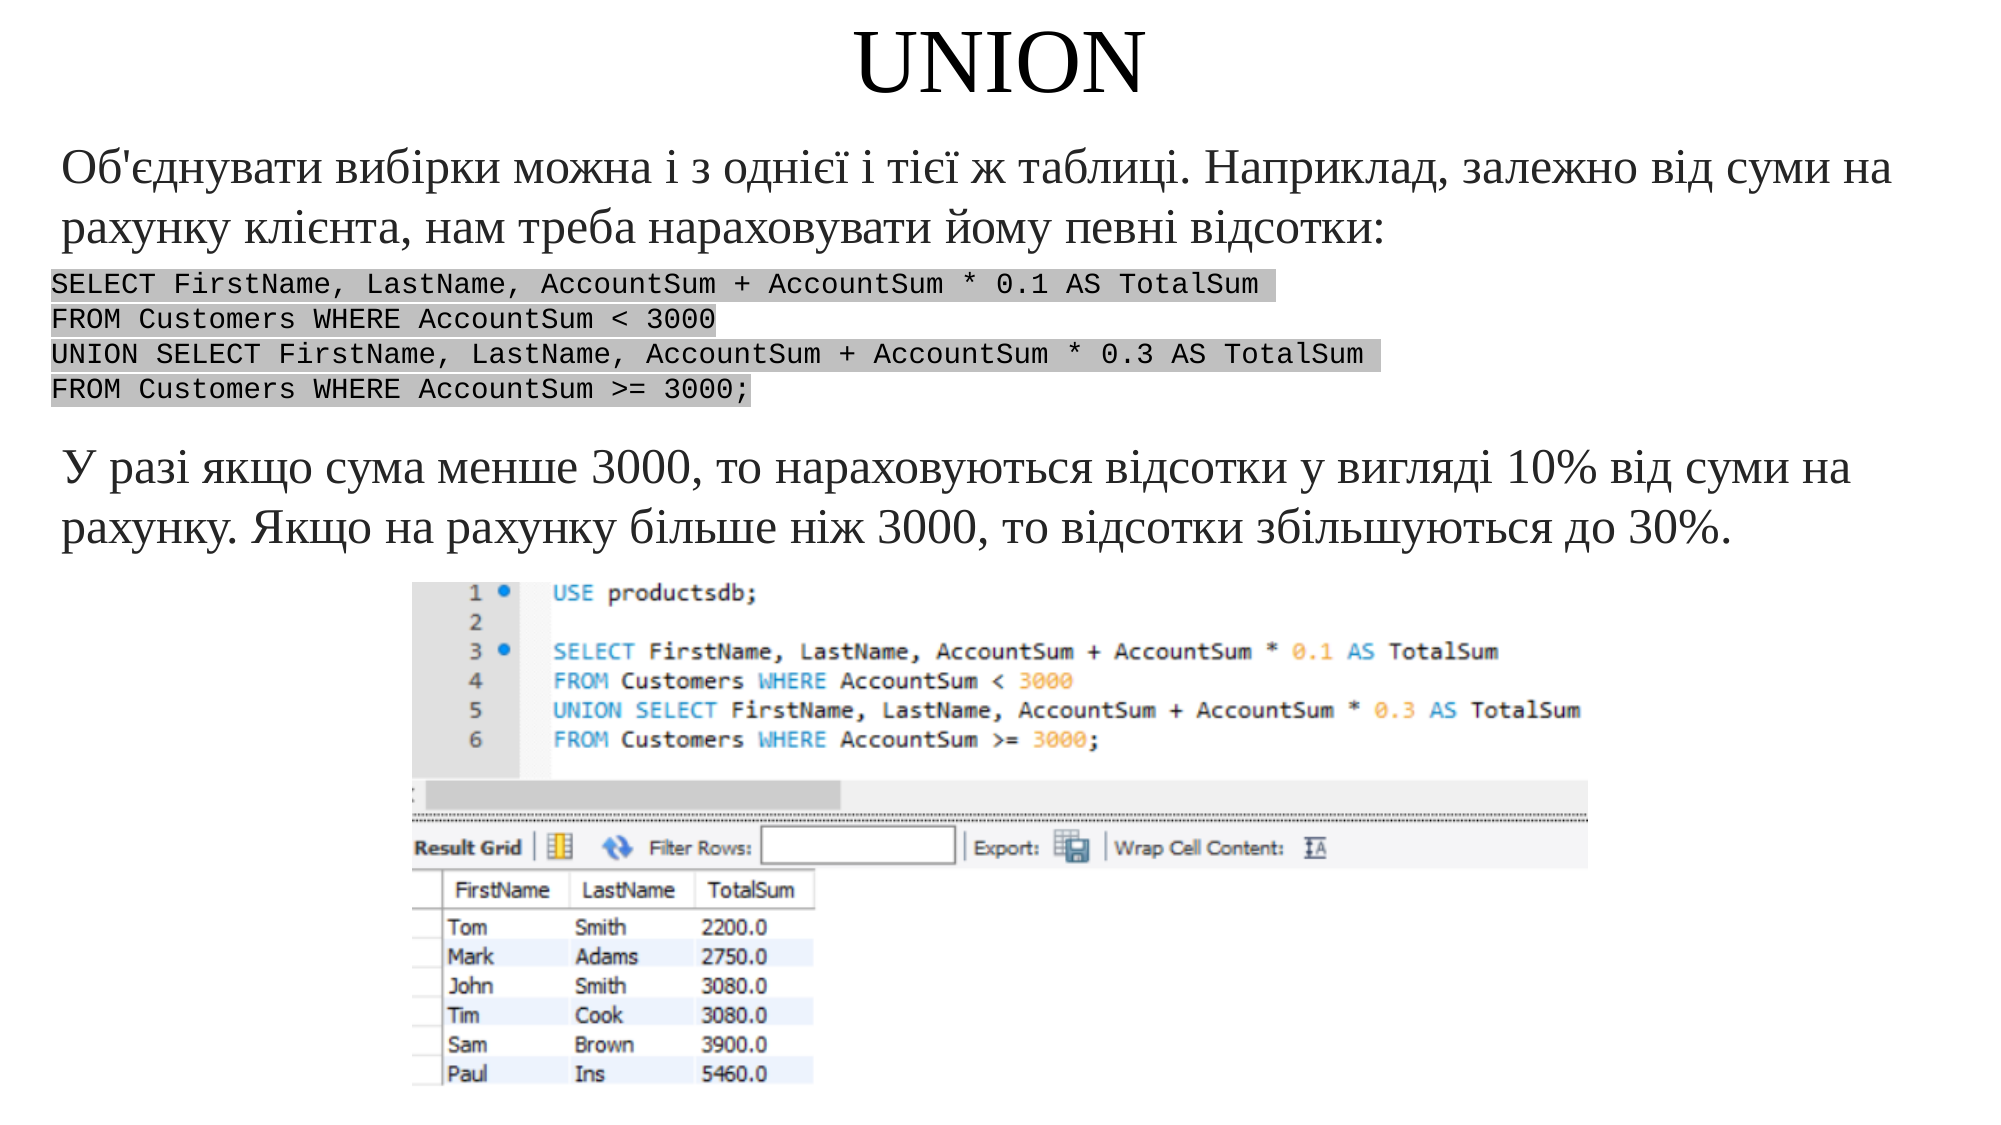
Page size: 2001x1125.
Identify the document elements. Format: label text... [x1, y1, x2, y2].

picture [411, 582, 1588, 1095]
text_box Об'єднувати вибірки можна і з однієї і тієї ж таблиці. Наприклад, залежно від суми на рахунку клієнта, нам треба нараховувати йому певні відсотки: [46, 126, 1954, 261]
text_box У разі якщо сума менше 3000, то нараховуються відсотки у вигляді 10% від суми на рахунку. Якщо на рахунку більше ніж 3000, то відсотки збільшуються до 30%. [46, 425, 1954, 561]
text_box SELECT FirstName, LastName, AccountSum + AccountSum * 0.1 AS TotalSum FROM Customers WHERE AccountSum < 3000 UNION SELECT FirstName, LastName, AccountSum + AccountSum * 0.3 AS TotalSum FROM Customers WHERE AccountSum >= 3000; [51, 264, 1382, 404]
text_box UNION [0, 0, 2000, 126]
